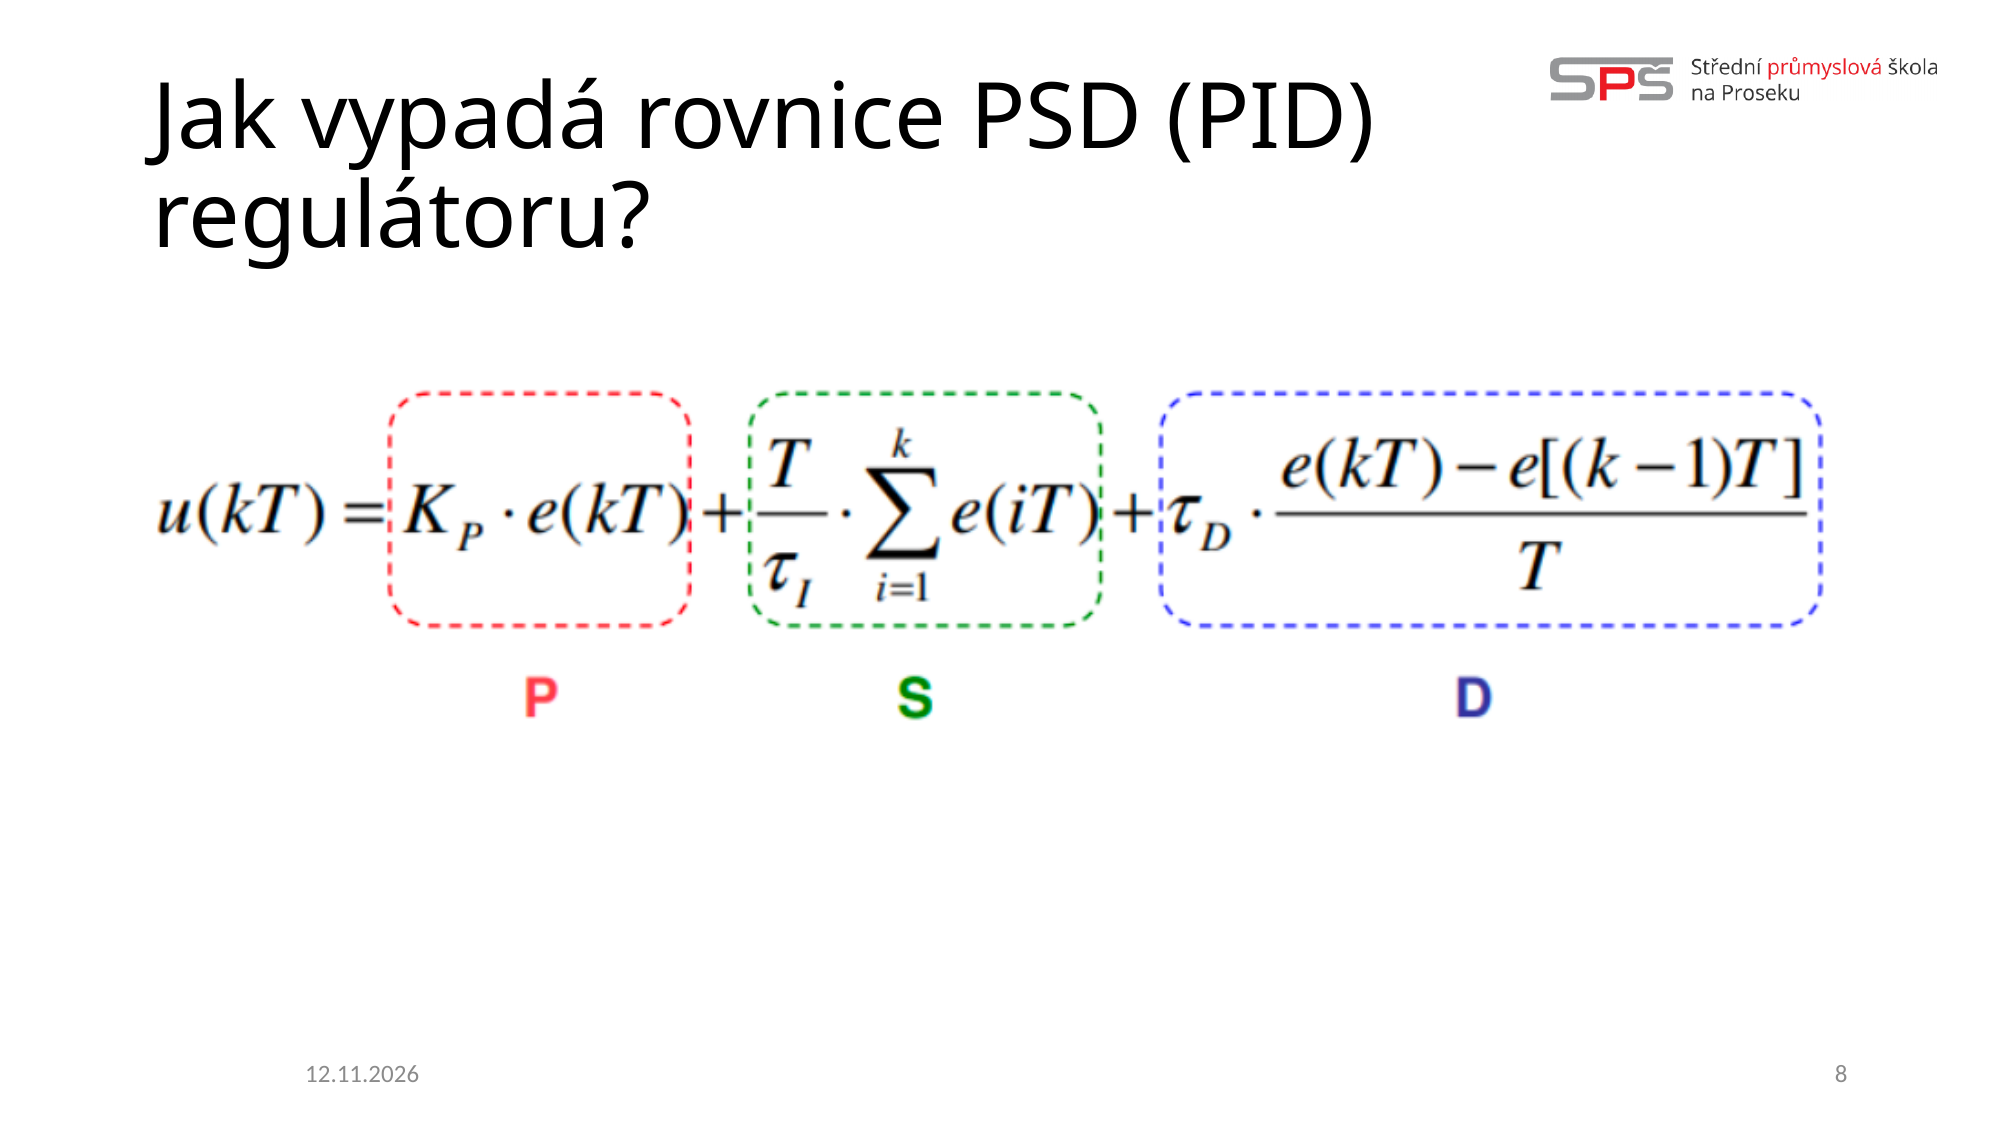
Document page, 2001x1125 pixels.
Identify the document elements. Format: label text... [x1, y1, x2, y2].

title Jak vypadá rovnice PSD (PID) regulátoru? [137, 59, 1863, 278]
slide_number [137, 1042, 588, 1103]
picture [1524, 22, 1975, 134]
picture [149, 376, 1851, 748]
slide_number 8 [1412, 1042, 1863, 1103]
